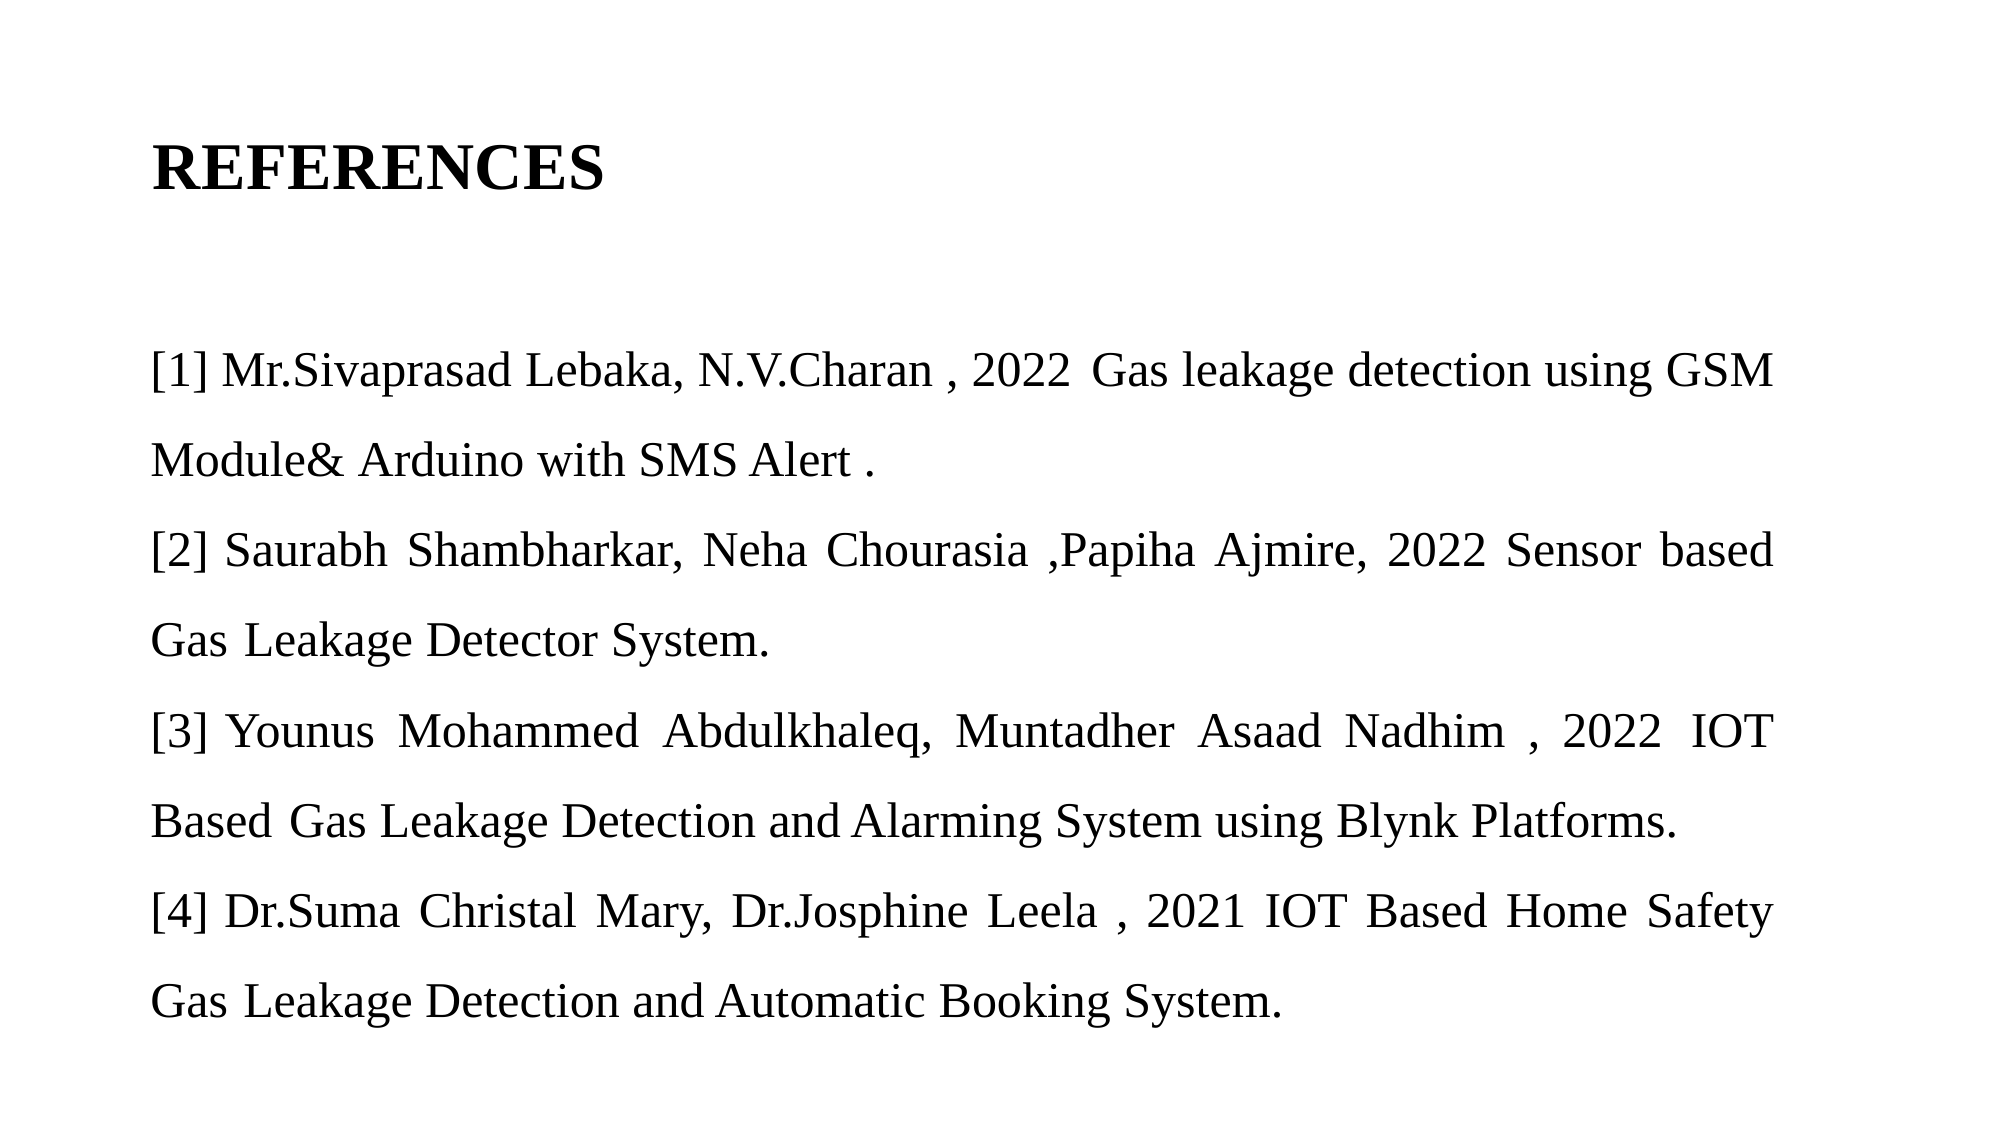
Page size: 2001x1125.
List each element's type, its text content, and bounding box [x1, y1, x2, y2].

title REFERENCES [150, 119, 638, 300]
text_box [1] Mr.Sivaprasad Lebaka, N.V.Charan , 2022 Gas leakage detection using GSM Module& Arduino with SMS Alert . [2] Saurabh Shambharkar, Neha Chourasia ,Papiha Ajmire, 2022 Sensor based Gas Leakage Detector System. [3] Younus Mohammed Abdulkhaleq, Muntadher Asaad Nadhim , 2022 IOT Based Gas Leakage Detection and Alarming System using Blynk Platforms. [4] Dr.Suma Christal Mary, Dr.Josphine Leela , 2021 IOT Based Home Safety Gas Leakage Detection and Automatic Booking System. [150, 300, 1842, 1109]
